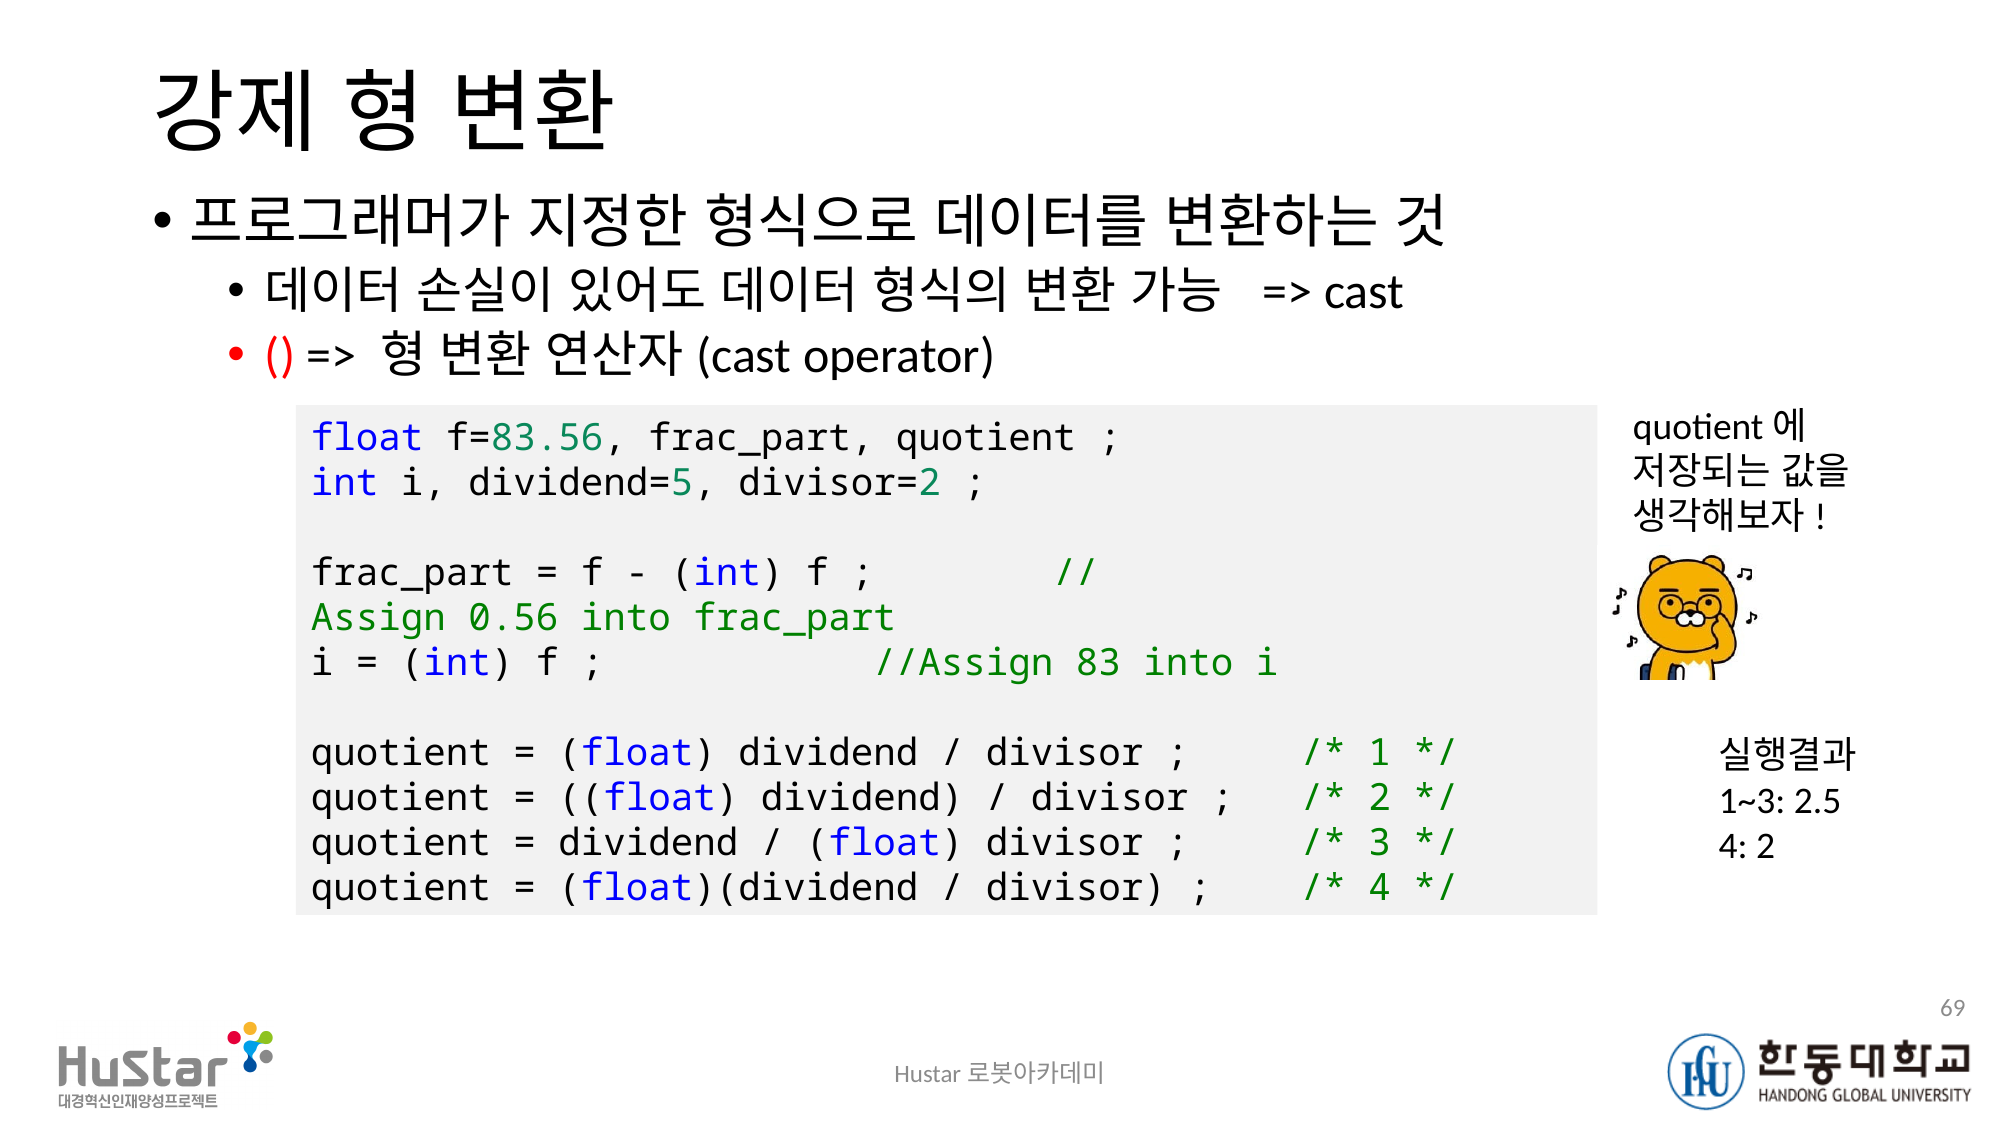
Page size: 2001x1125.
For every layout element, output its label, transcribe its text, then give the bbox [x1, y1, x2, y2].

footer Hustar로봇아카데미 [662, 1042, 1338, 1103]
list 프로그래머가 지정한 형식으로 데이터를 변환하는 것 데이터 손실이 있어도 데이터 형식의 변환 가능 => cast () => 형 변환 연산자(cast operator) [137, 184, 1863, 1014]
text_box float f=83.56, frac_part, quotient ; int i, dividend=5, divisor=2 ; frac_part = f - (int) f ; //Assign 0.56 into frac_part i = (int) f ; //Assign 83 into i quotient = (float) dividend / divisor ; /* 1 */ quotient = ((float) dividend) / divisor ; /* 2 */ quotient = dividend / (float) divisor ; /* 3 */ quotient = (float)(dividend / divisor) ; /* 4 */ [295, 405, 1598, 915]
text_box 실행결과 1~3: 2.5 4: 2 [1704, 723, 1922, 874]
slide_number 69 [1887, 976, 1981, 1037]
picture [1666, 1030, 1981, 1113]
picture [1597, 545, 1771, 680]
picture [56, 1020, 274, 1110]
text_box quotient에 저장되는 값을 생각해보자! [1618, 394, 1942, 545]
title 강제 형 변환 [137, 59, 1863, 172]
